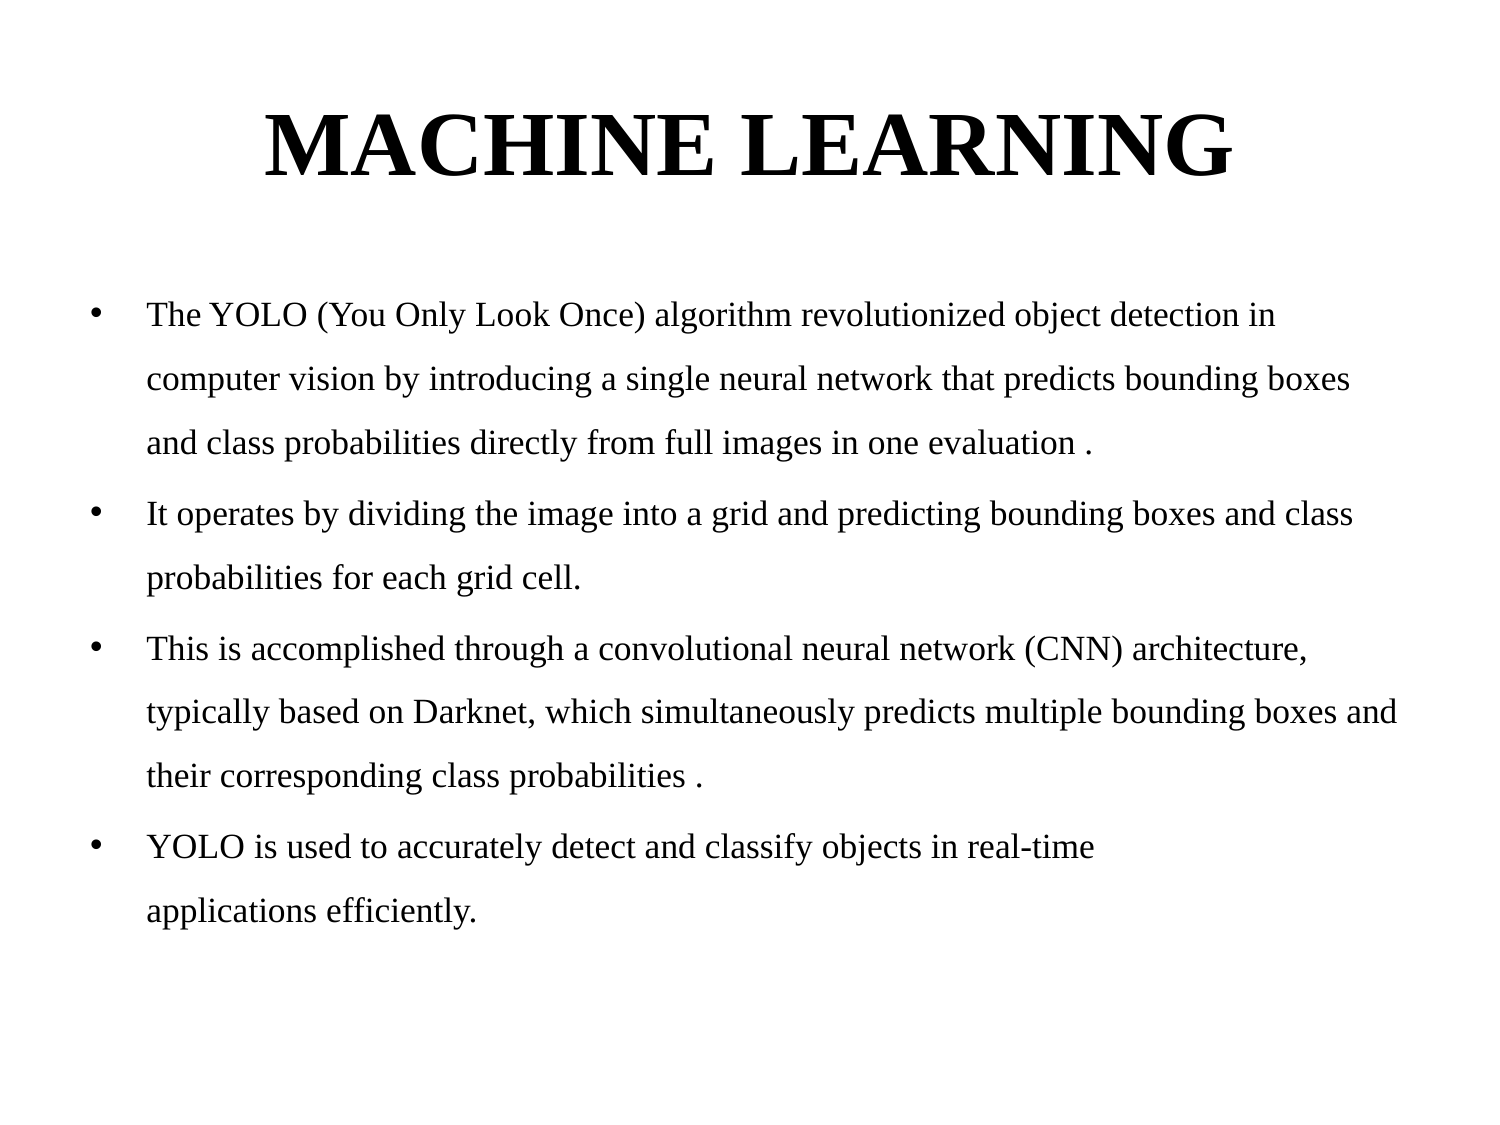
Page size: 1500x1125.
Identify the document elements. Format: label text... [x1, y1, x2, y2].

list The YOLO (You Only Look Once) algorithm revolutionized object detection in computer vision by introducing a single neural network that predicts bounding boxes and class probabilities directly from full images in one evaluation . It operates by dividing the image into a grid and predicting bounding boxes and class probabilities for each grid cell. This is accomplished through a convolutional neural network (CNN) architecture, typically based on Darknet, which simultaneously predicts multiple bounding boxes and their corresponding class probabilities . YOLO is used to accurately detect and classify objects in real-time applications efficiently. [75, 262, 1425, 1005]
title MACHINE LEARNING [75, 45, 1425, 233]
